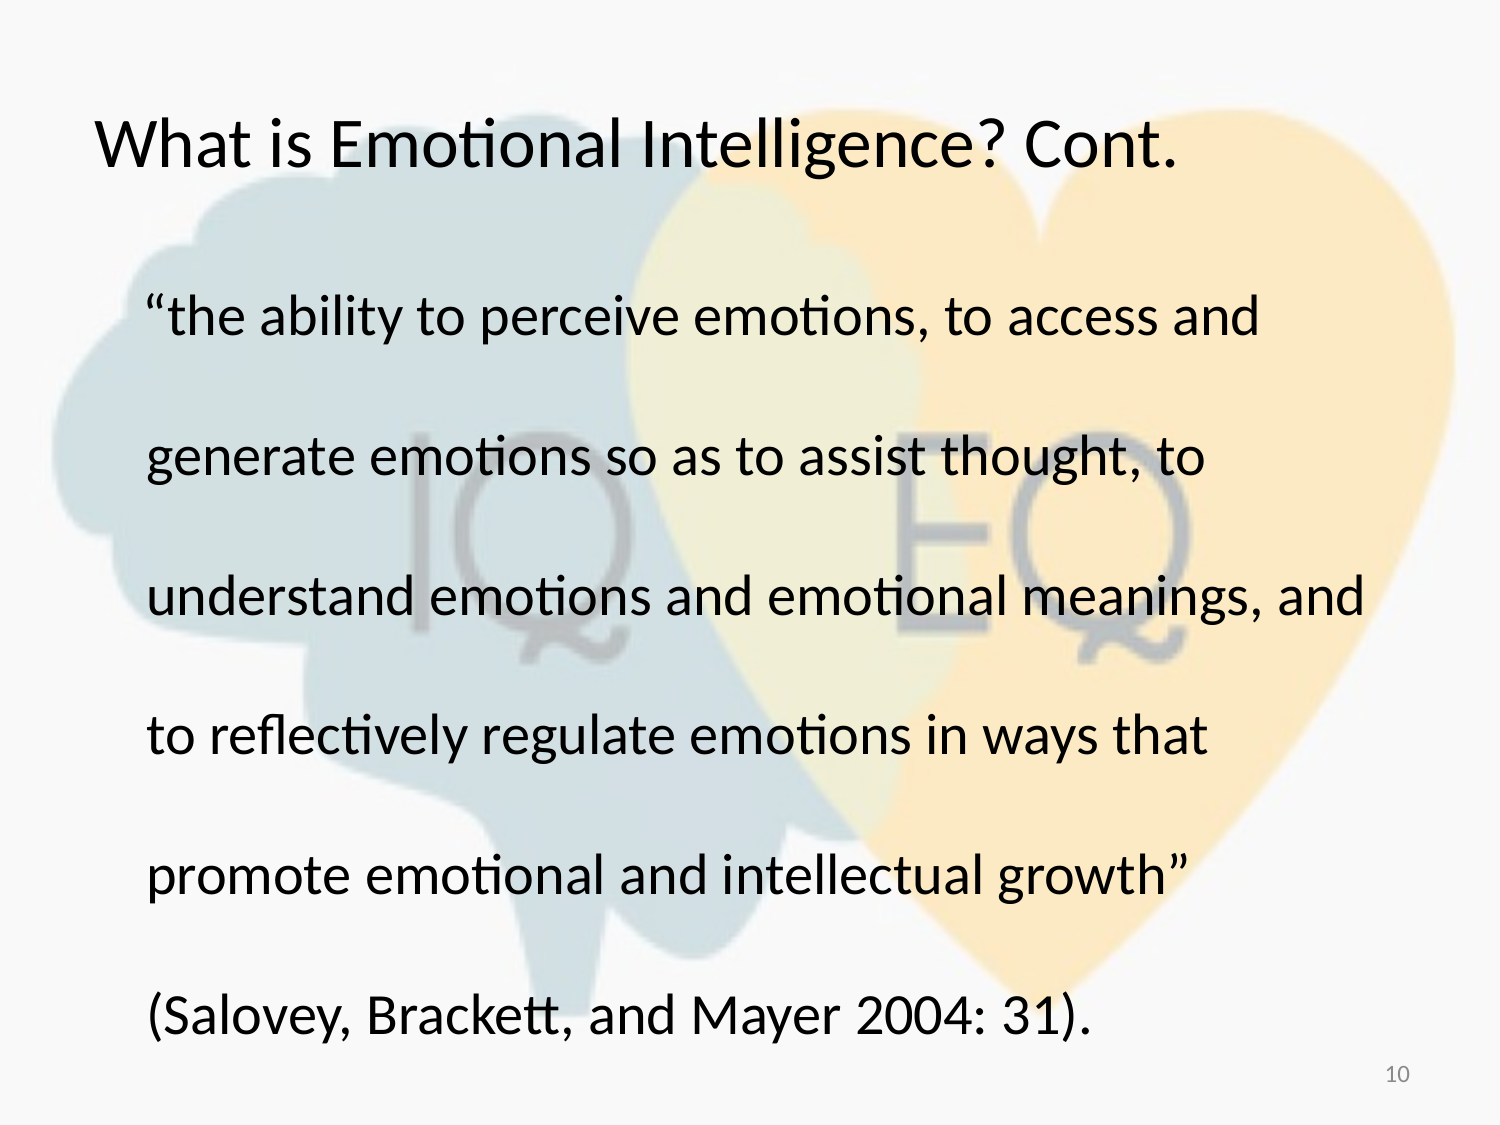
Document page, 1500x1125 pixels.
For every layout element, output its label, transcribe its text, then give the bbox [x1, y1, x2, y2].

slide_number 10 [1074, 1042, 1425, 1103]
list “the ability to perceive emotions, to access and generate emotions so as to assist thought, to understand emotions and emotional meanings, and to reflectively regulate emotions in ways that promote emotional and intellectual growth” (Salovey, Brackett, and Mayer 2004: 31). [75, 200, 1413, 1063]
title What is Emotional Intelligence? Cont. [75, 45, 1200, 200]
